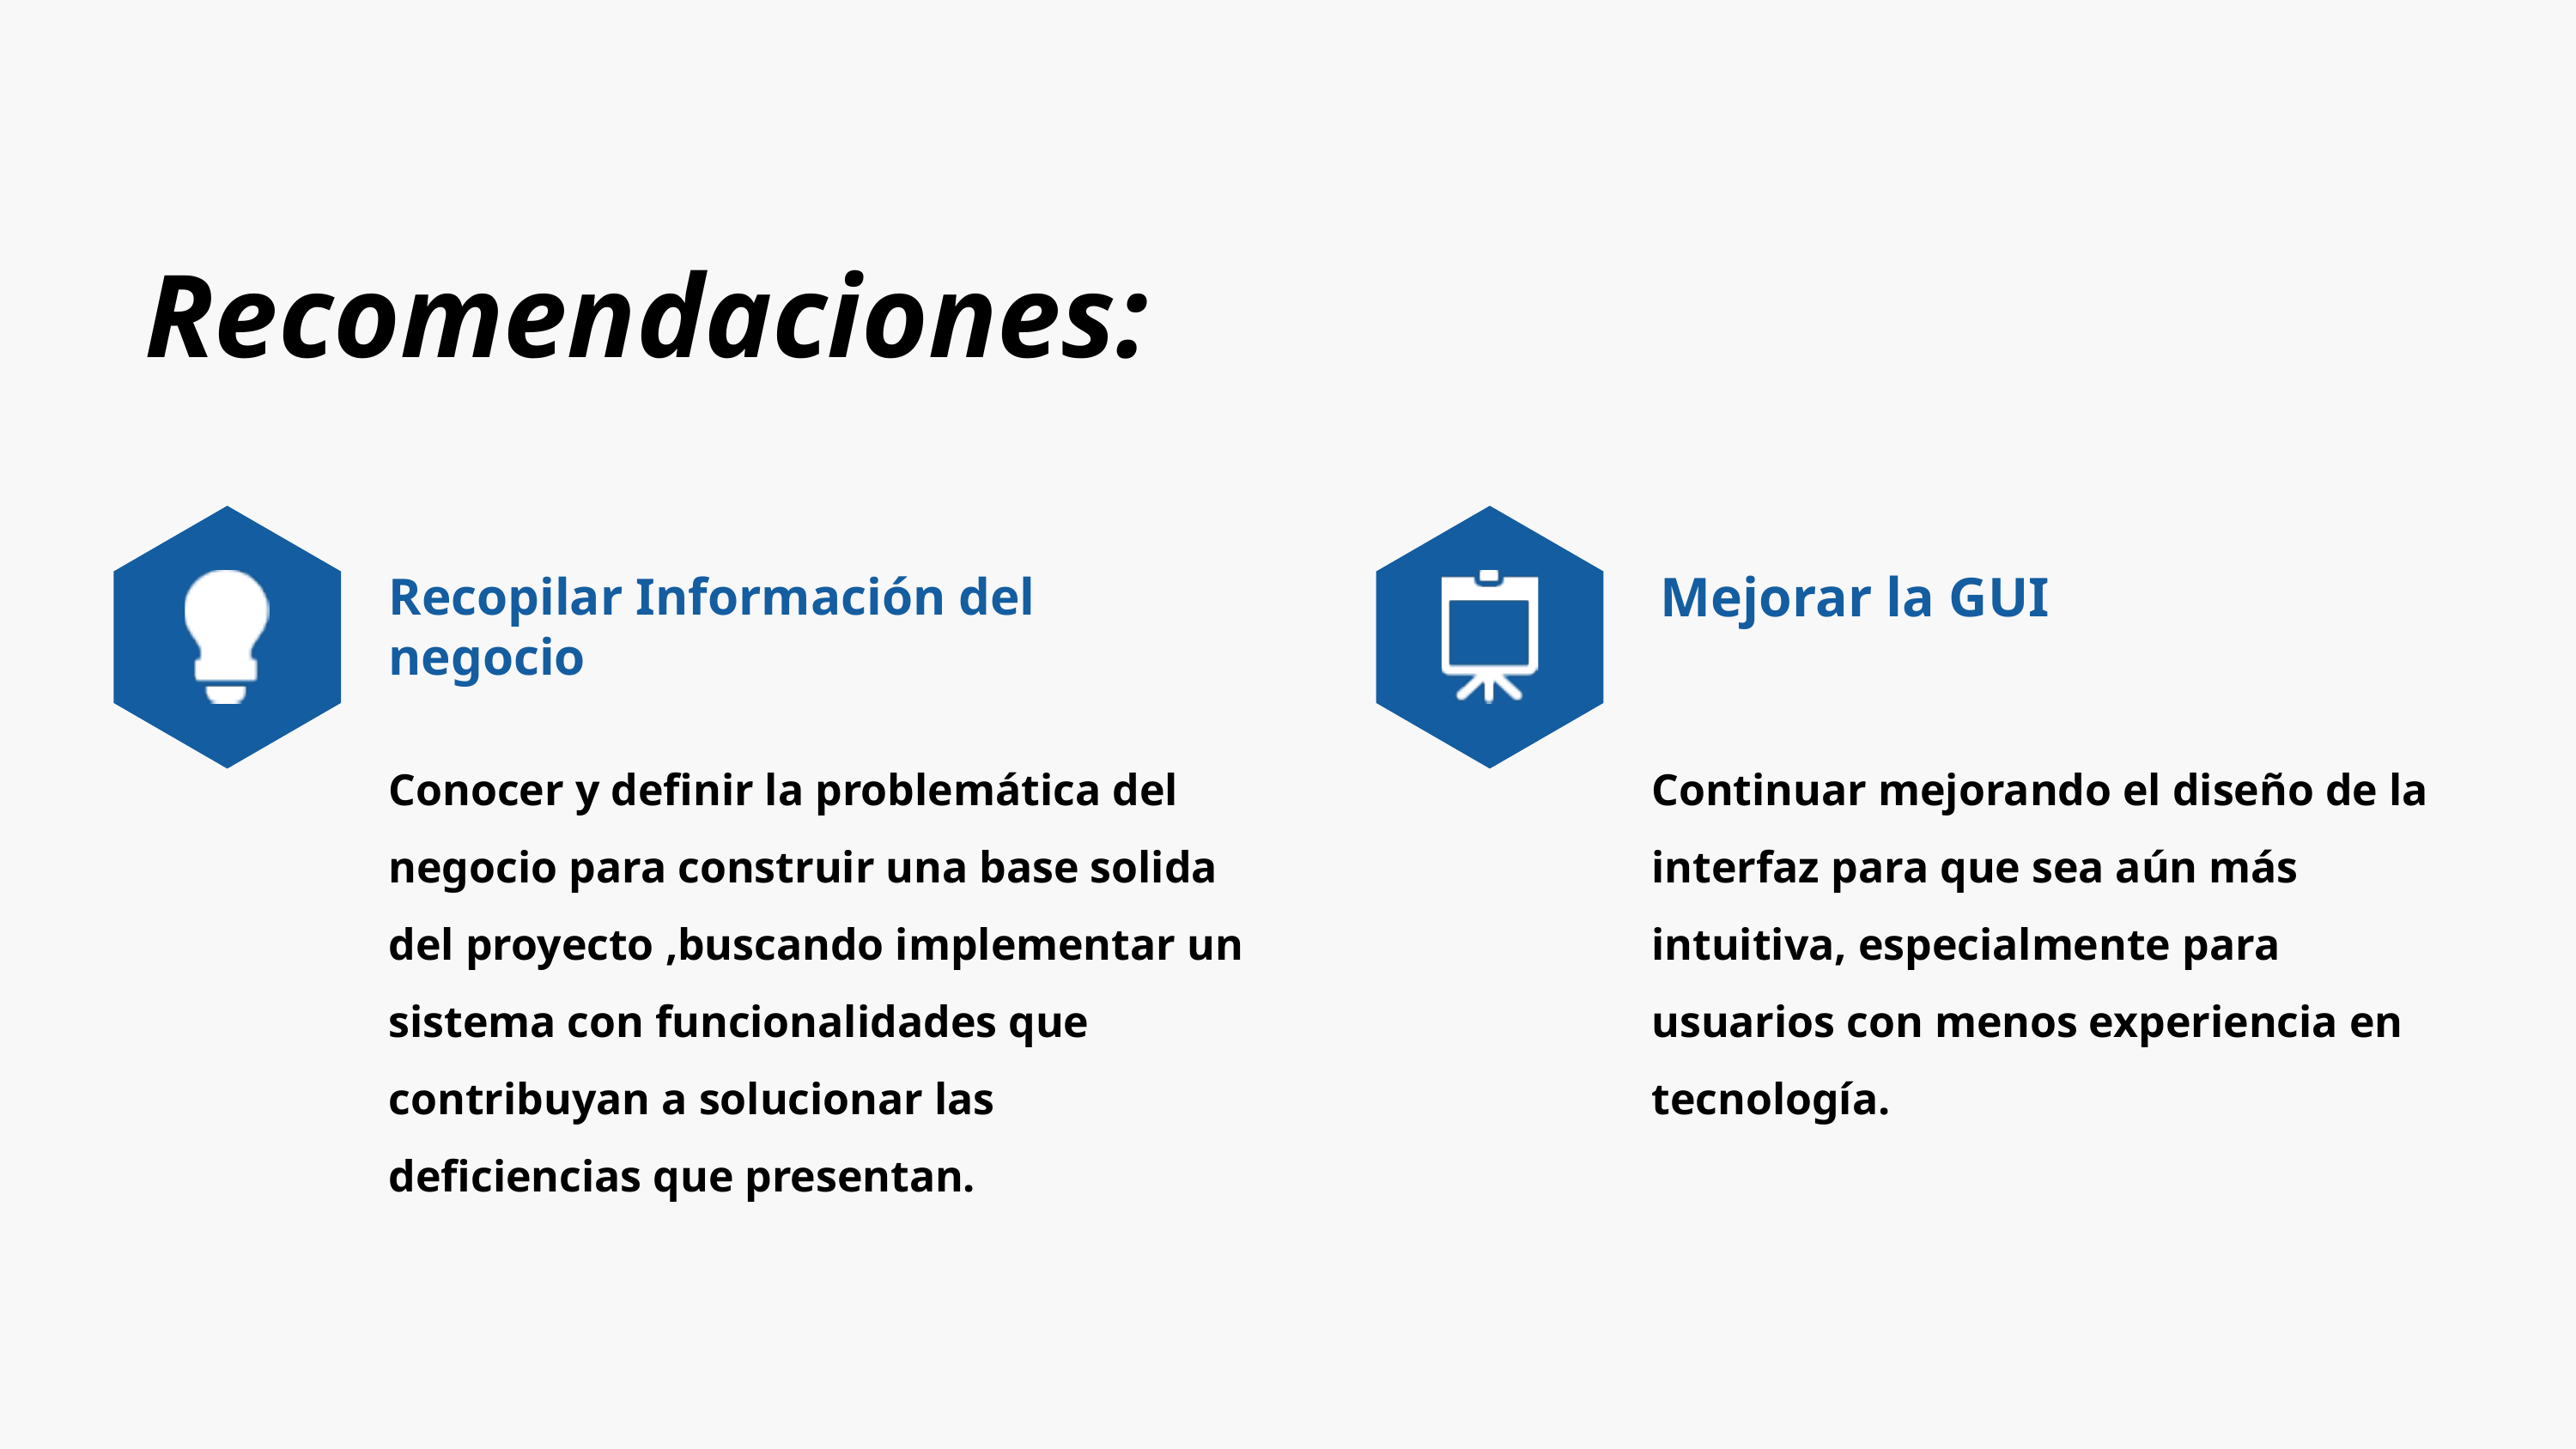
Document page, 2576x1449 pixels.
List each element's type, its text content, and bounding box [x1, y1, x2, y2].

text_box Conocer y definir la problemática del negocio para construir una base solida del proyecto ,buscando implementar un sistema con funcionalidades que contribuyan a solucionar las deficiencias que presentan. [388, 737, 1257, 1201]
text_box Continuar mejorando el diseño de la interfaz para que sea aún más intuitiva, especialmente para usuarios con menos experiencia en tecnología. [1651, 737, 2454, 1124]
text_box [1376, 505, 1604, 769]
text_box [113, 505, 342, 769]
text_box Recomendaciones: [144, 220, 1194, 380]
text_box Recopilar Información del negocio [388, 564, 1191, 685]
text_box Mejorar la GUI [1660, 563, 2463, 628]
